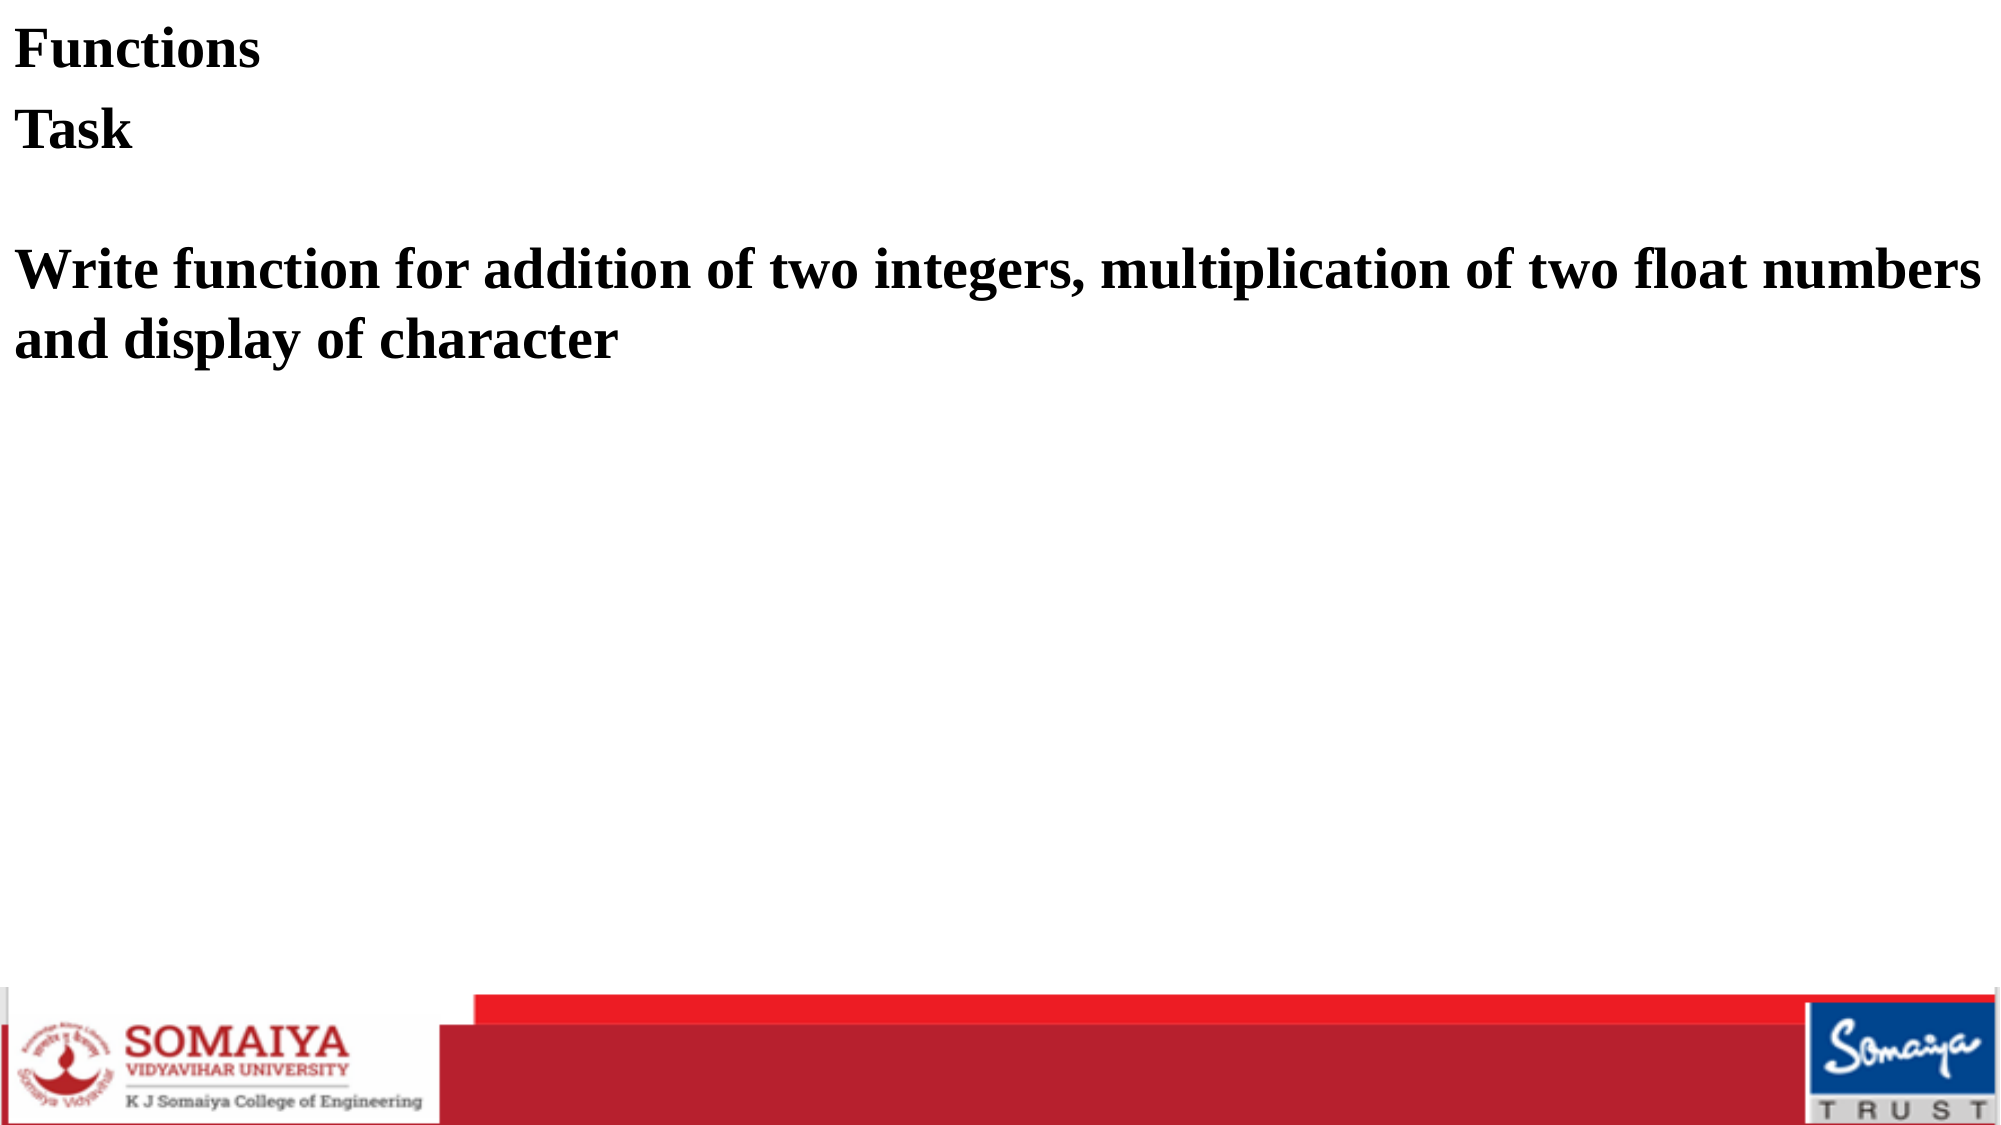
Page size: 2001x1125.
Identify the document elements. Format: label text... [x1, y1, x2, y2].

picture [0, 987, 2000, 1125]
text_box Functions [0, 2, 2000, 82]
text_box Task Write function for addition of two integers, multiplication of two float numbers and display of character [0, 82, 2000, 378]
